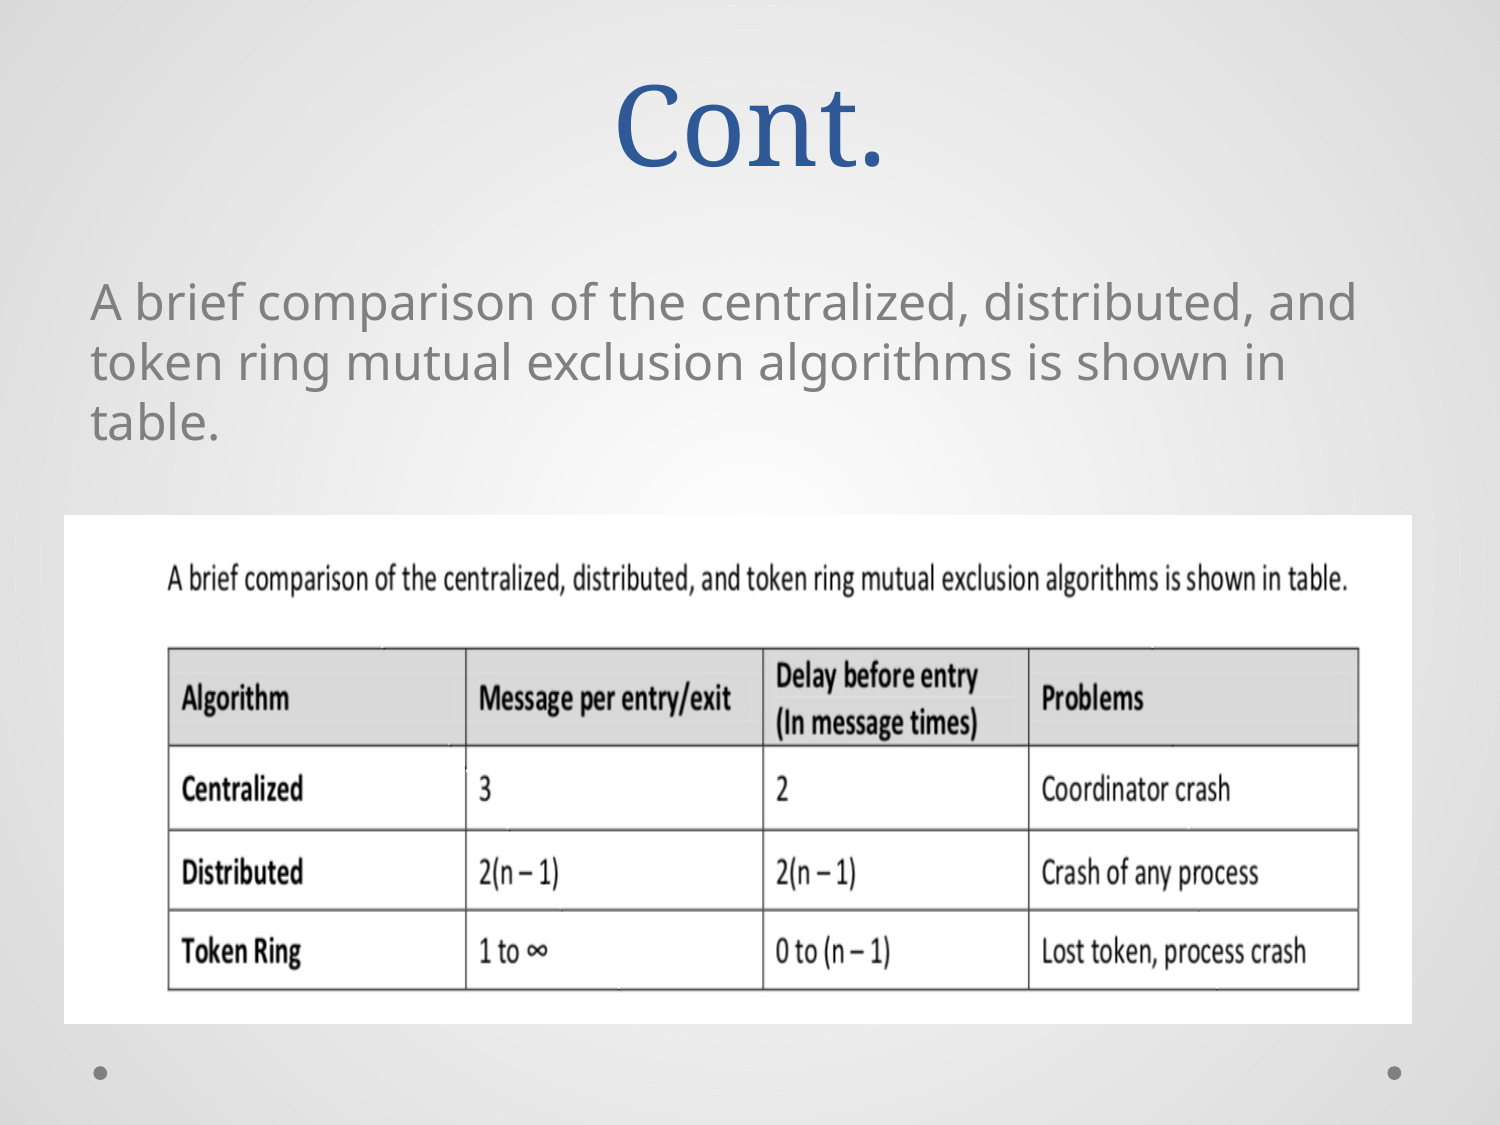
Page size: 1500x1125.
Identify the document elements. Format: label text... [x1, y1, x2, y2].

list A brief comparison of the centralized, distributed, and token ring mutual exclusion algorithms is shown in table. [75, 262, 1425, 1005]
picture [64, 514, 1412, 1024]
title Cont. [75, 0, 1425, 197]
